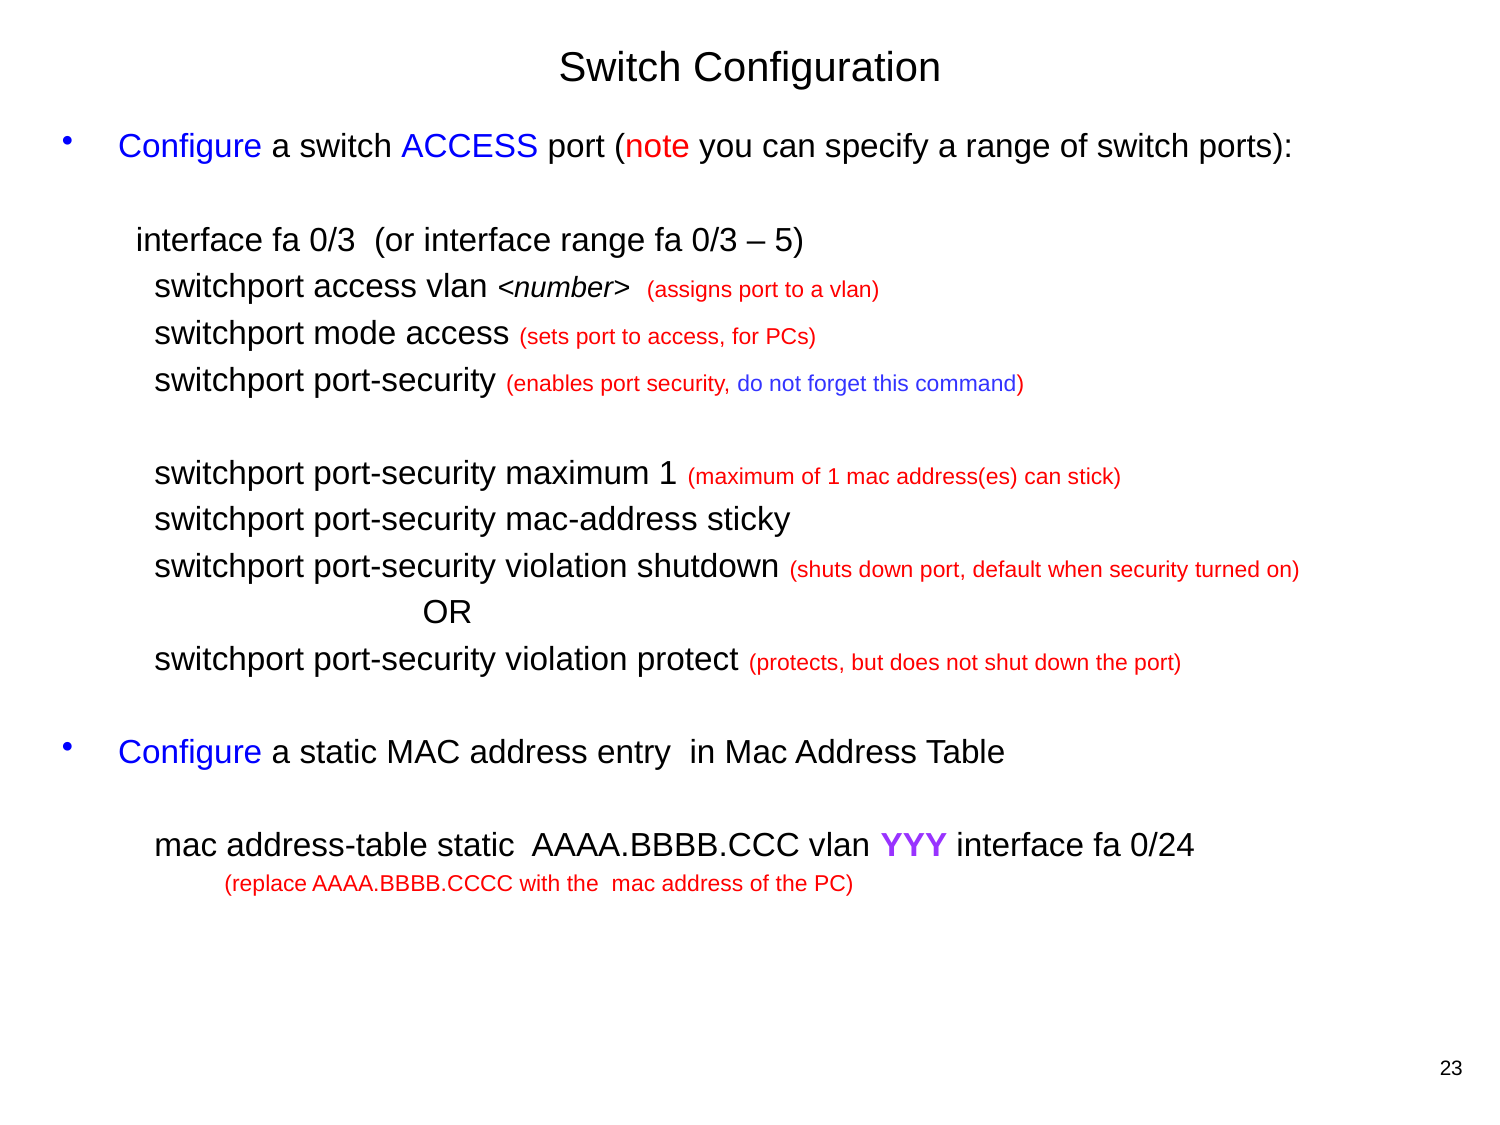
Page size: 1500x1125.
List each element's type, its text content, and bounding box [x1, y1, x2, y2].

title Switch Configuration [75, 23, 1425, 106]
slide_number 23 [1422, 1046, 1479, 1095]
list Configure a switch ACCESS port (note you can specify a range of switch ports): interface fa 0/3 (or interface range fa 0/3 – 5) switchport access vlan <number> (assigns port to a vlan) switchport mode access (sets port to access, for PCs) switchport port-security (enables port security, do not forget this command) switchport port-security maximum 1 (maximum of 1 mac address(es) can stick) switchport port-security mac-address sticky switchport port-security violation shutdown (shuts down port, default when security turned on) OR switchport port-security violation protect (protects, but does not shut down the port) Configure a static MAC address entry in Mac Address Table mac address-table static AAAA.BBBB.CCC vlan YYY interface fa 0/24 (replace AAAA.BBBB.CCCC with the mac address of the PC) [46, 117, 1425, 1090]
